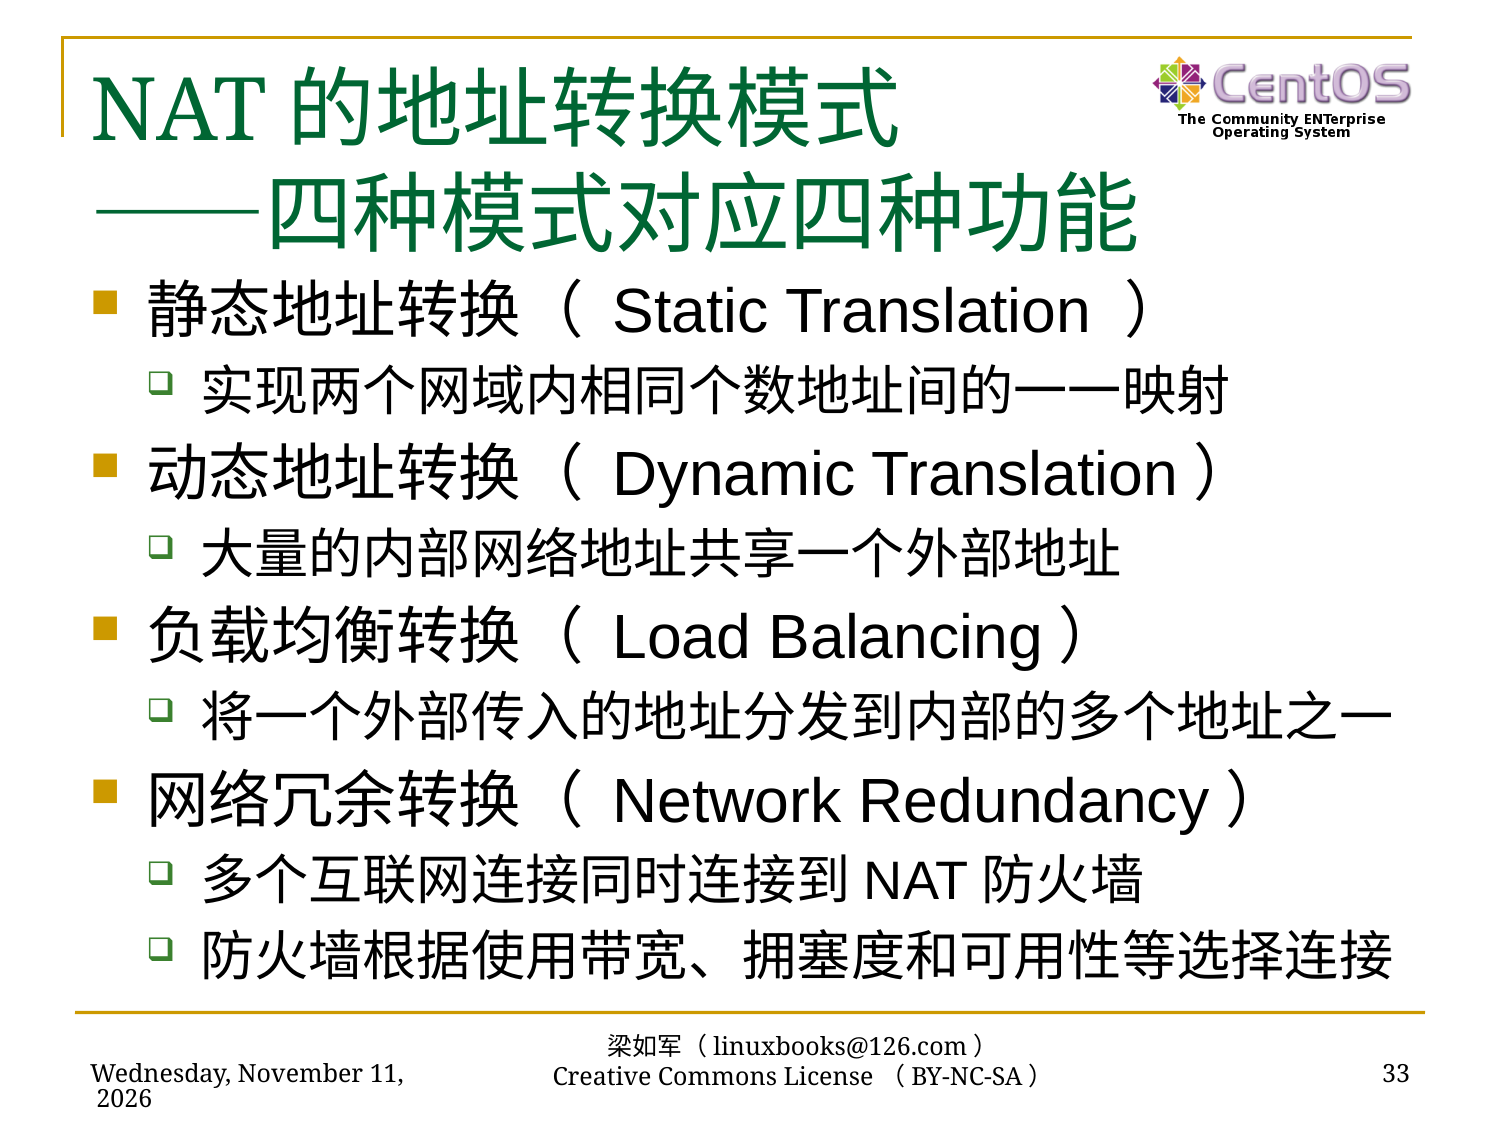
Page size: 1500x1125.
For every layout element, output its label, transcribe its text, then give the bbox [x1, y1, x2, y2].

footer 梁如军（linuxbooks@126.com） Creative Commons License（BY-NC-SA） [359, 1022, 1247, 1099]
list 静态地址转换（ Static Translation ） 实现两个网域内相同个数地址间的一一映射 动态地址转换（ Dynamic Translation） 大量的内部网络地址共享一个外部地址 负载均衡转换（ Load Balancing） 将一个外部传入的地址分发到内部的多个地址之一 网络冗余转换（ Network Redundancy） 多个互联网连接同时连接到NAT防火墙 防火墙根据使用带宽、拥塞度和可用性等选择连接 [74, 262, 1426, 1006]
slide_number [74, 1023, 426, 1100]
slide_number 33 [1074, 1023, 1426, 1100]
title NAT的地址转换模式 ——四种模式对应四种功能 [74, 45, 1426, 233]
